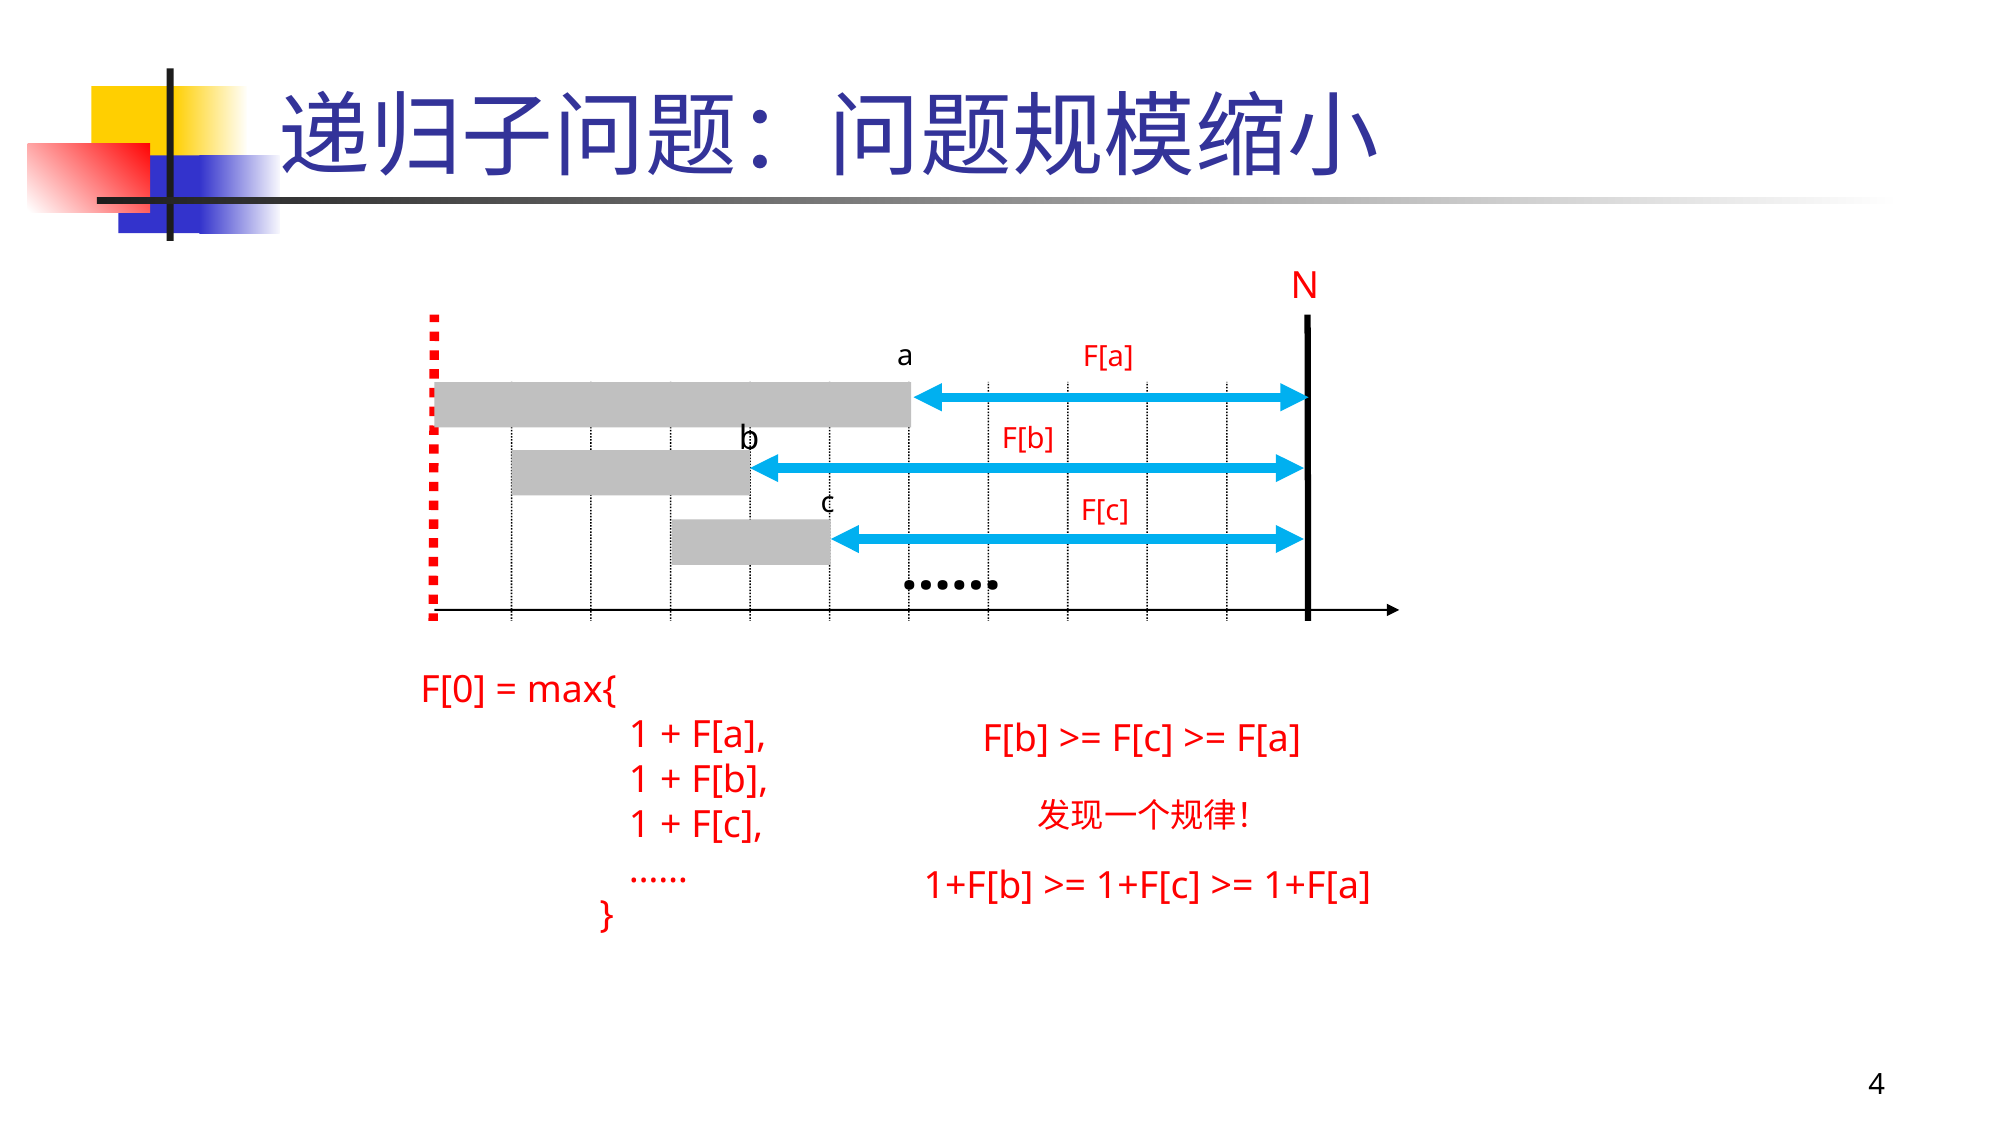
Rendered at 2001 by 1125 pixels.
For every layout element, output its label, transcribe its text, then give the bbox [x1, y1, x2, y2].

text_box a [530, 329, 1281, 379]
text_box N [1275, 253, 1337, 314]
text_box c [452, 475, 1203, 526]
text_box F[b] >= F[c] >= F[a] [967, 706, 1327, 767]
title 递归子问题：问题规模缩小 [263, 7, 1968, 195]
slide_number 4 [1483, 1037, 1900, 1113]
text_box [671, 526, 831, 565]
text_box [434, 382, 912, 408]
text_box 发现一个规律！ [1022, 786, 1286, 842]
text_box b [374, 408, 1125, 464]
text_box 1+F[b] >= 1+F[c] >= 1+F[a] [908, 853, 1406, 914]
text_box F[c] [1066, 526, 1172, 534]
text_box [511, 464, 751, 475]
text_box [398, 621, 1337, 941]
text_box [1309, 603, 1400, 617]
text_box F[0] = max{ 1 + F[a], 1 + F[b], 1 + F[c], …… } [405, 657, 815, 942]
text_box …… [886, 526, 1016, 534]
text_box …… [886, 544, 1016, 609]
